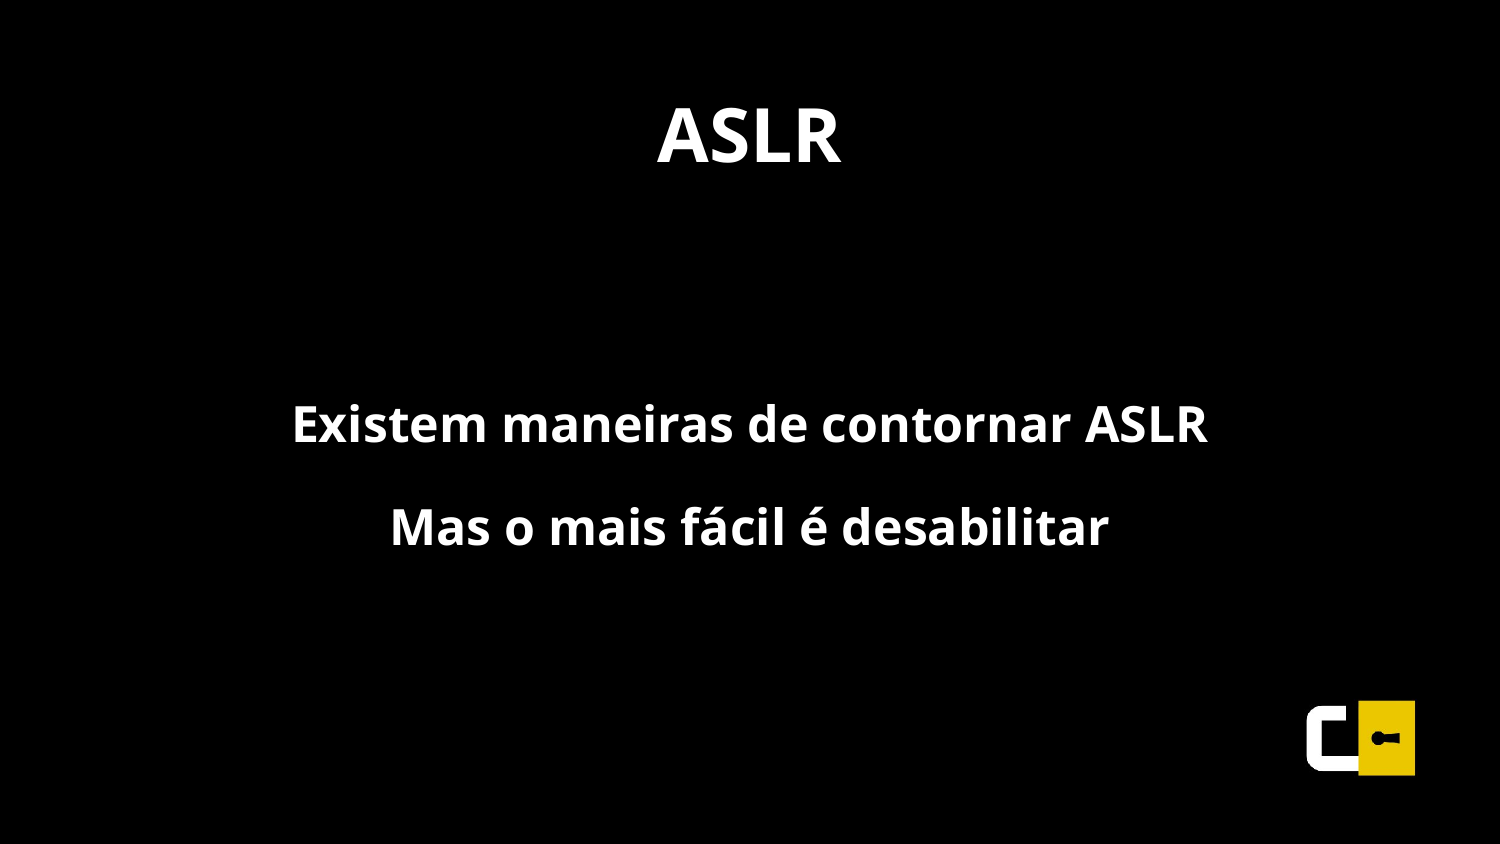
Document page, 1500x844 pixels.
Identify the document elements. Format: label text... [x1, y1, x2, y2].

title ASLR [51, 72, 1449, 167]
picture [1300, 750, 1419, 779]
list Existem maneiras de contornar ASLR Mas o mais fácil é desabilitar [51, 189, 1449, 750]
